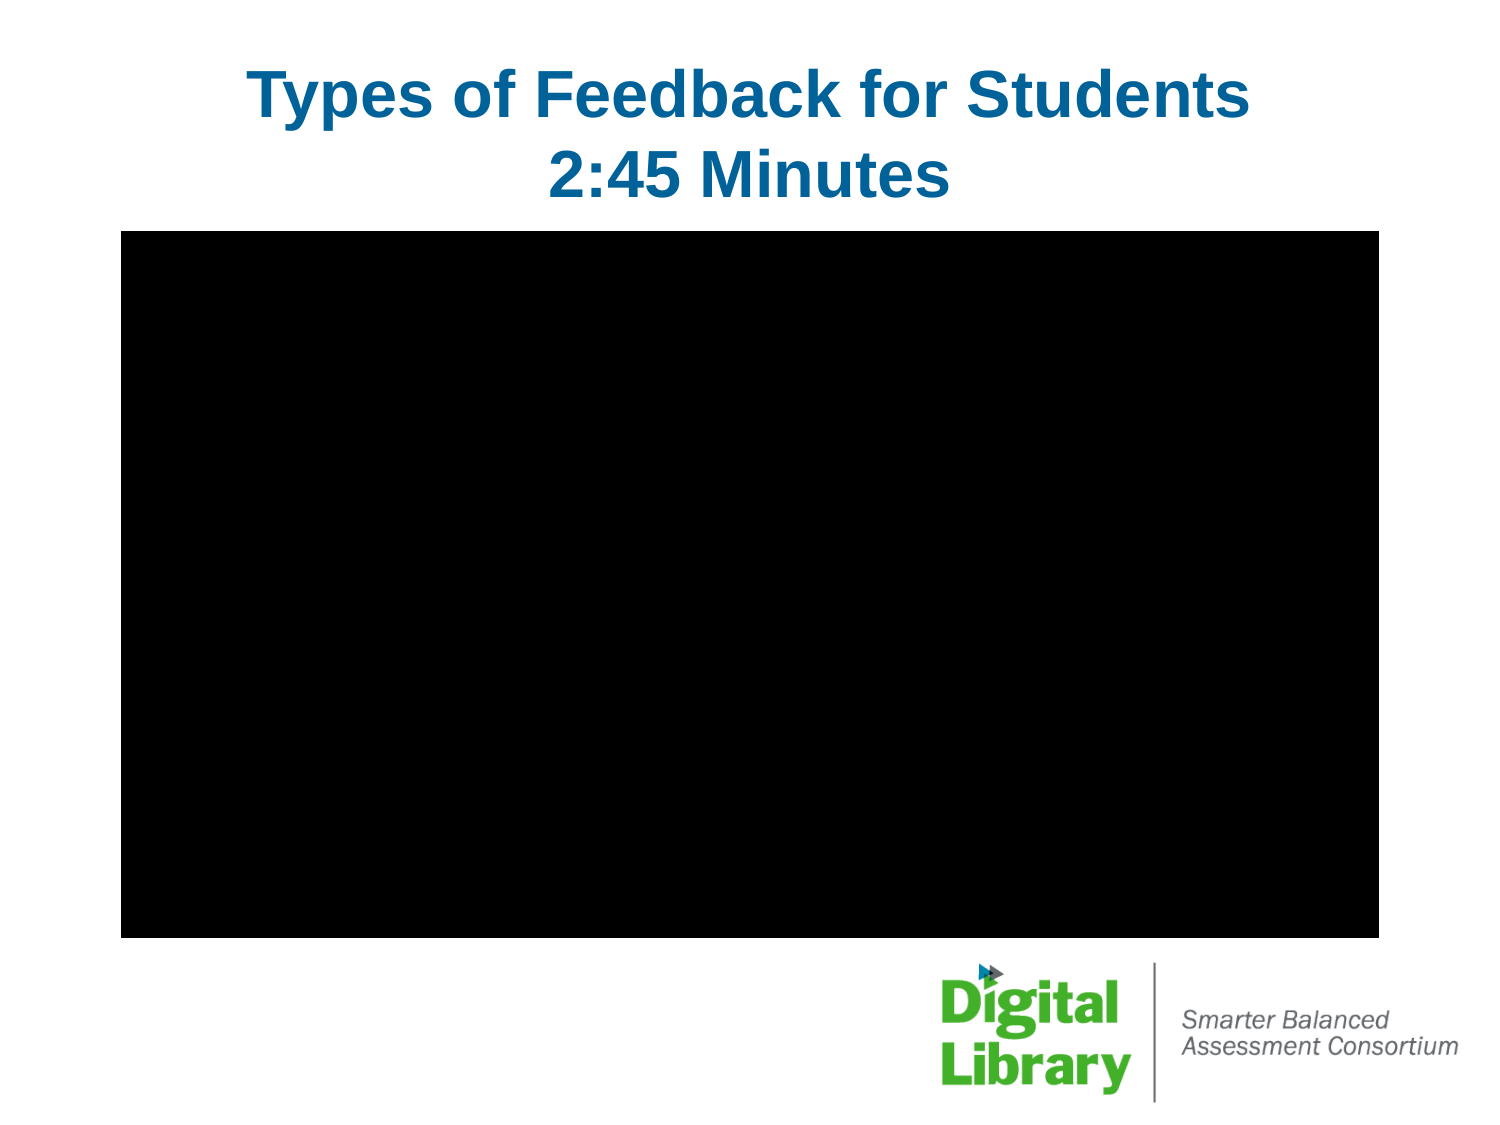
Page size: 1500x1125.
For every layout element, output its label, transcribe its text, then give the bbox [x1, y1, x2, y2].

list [120, 230, 1380, 939]
title Types of Feedback for Students 2:45 Minutes [75, 42, 1425, 146]
picture [0, 0, 1500, 1125]
